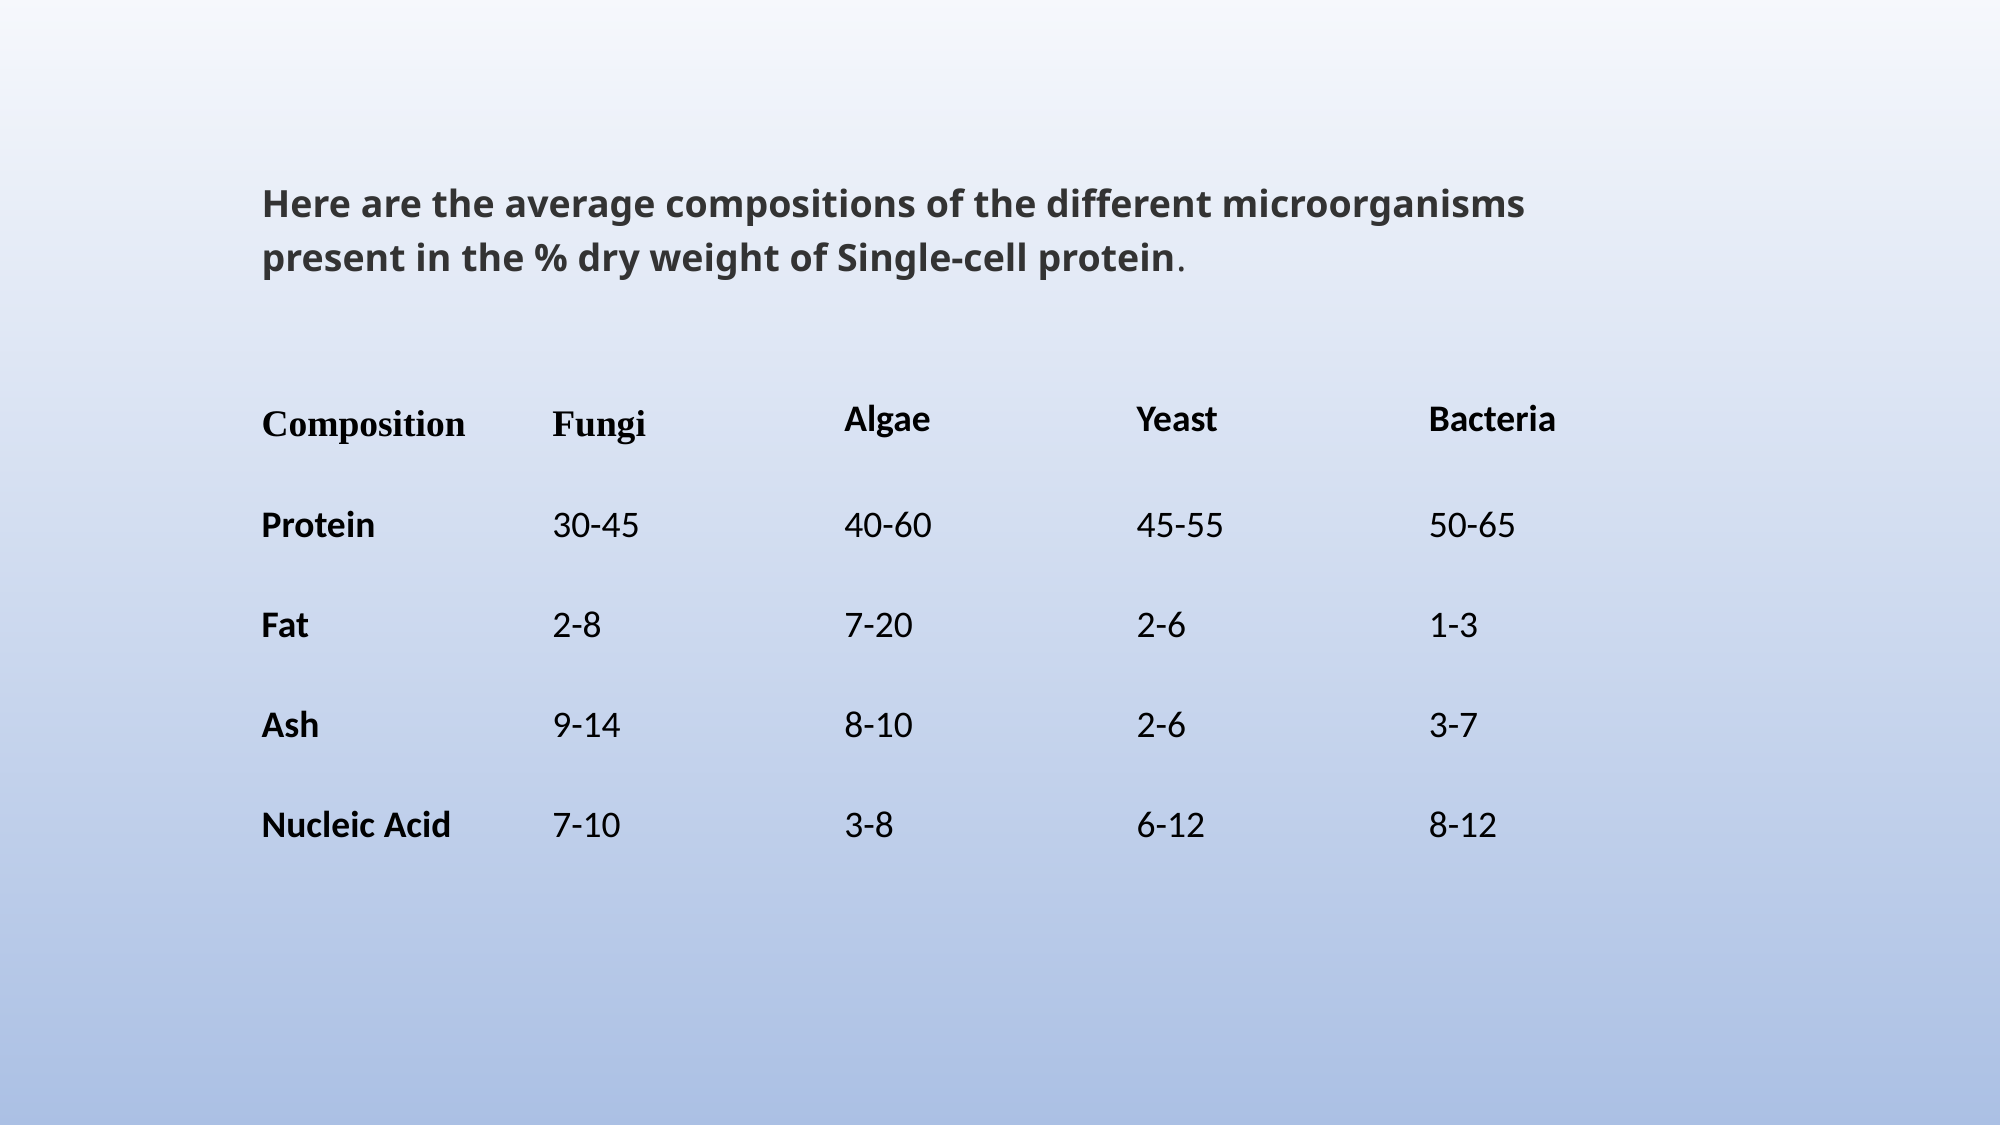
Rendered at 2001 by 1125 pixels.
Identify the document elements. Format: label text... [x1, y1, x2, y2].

table_cell 40-60 [829, 502, 1122, 602]
table_cell 3-7 [1414, 701, 1706, 801]
table_cell 2-6 [1122, 701, 1414, 801]
table_cell 45-55 [1122, 502, 1414, 602]
table_header Yeast [1122, 396, 1414, 502]
table_header Bacteria [1414, 396, 1706, 502]
table_cell 50-65 [1414, 502, 1706, 602]
table_header Algae [829, 396, 1122, 502]
table_cell 7-10 [537, 801, 829, 901]
table_header Fungi [537, 396, 829, 502]
table_cell Ash [247, 701, 537, 801]
table_cell 8-10 [829, 701, 1122, 801]
table_cell Fat [247, 602, 537, 701]
table_header Here are the average compositions of the different microorganisms present in the % dry weight of Single-cell protein. [247, 117, 1542, 344]
table_cell 7-20 [829, 602, 1122, 701]
table_cell 30-45 [537, 502, 829, 602]
table_cell 8-12 [1414, 801, 1706, 901]
table_cell 6-12 [1122, 801, 1414, 901]
table_cell 3-8 [829, 801, 1122, 901]
table_cell 2-6 [1122, 602, 1414, 701]
table_cell 2-8 [537, 602, 829, 701]
table_cell Protein [247, 502, 537, 602]
table_cell 9-14 [537, 701, 829, 801]
table_cell 1-3 [1414, 602, 1706, 701]
table_header Composition [247, 396, 537, 502]
table_cell Nucleic Acid [247, 801, 537, 901]
